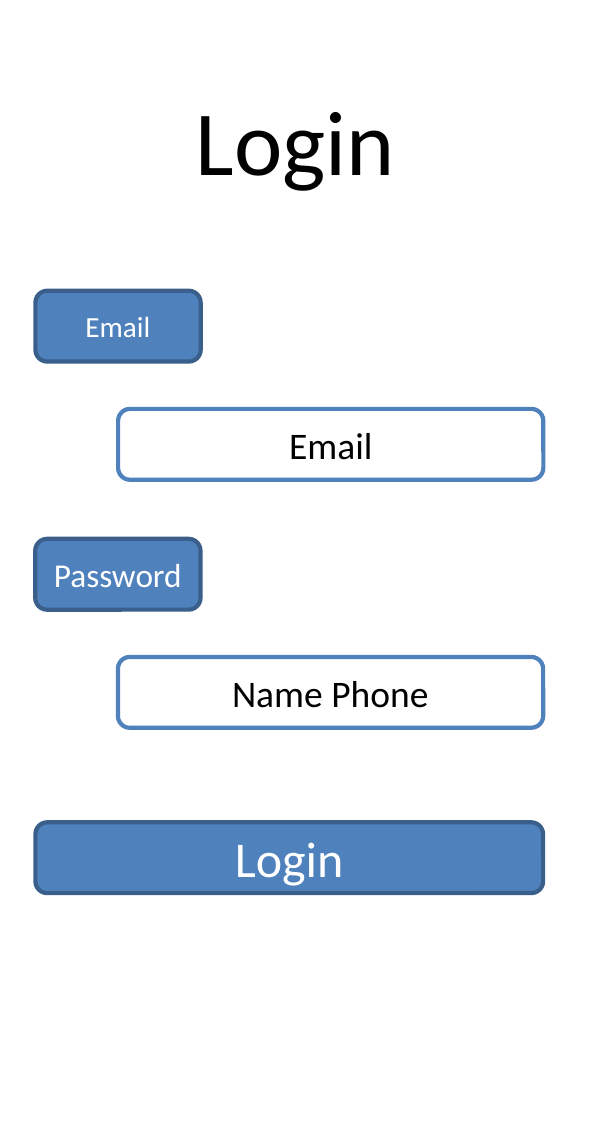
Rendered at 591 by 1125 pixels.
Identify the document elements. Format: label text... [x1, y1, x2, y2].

text_box Login [33, 820, 546, 896]
title Login [29, 45, 562, 233]
text_box Email [116, 406, 546, 482]
text_box Password [33, 536, 203, 612]
text_box Name Phone [115, 654, 546, 730]
text_box Email [33, 288, 203, 364]
